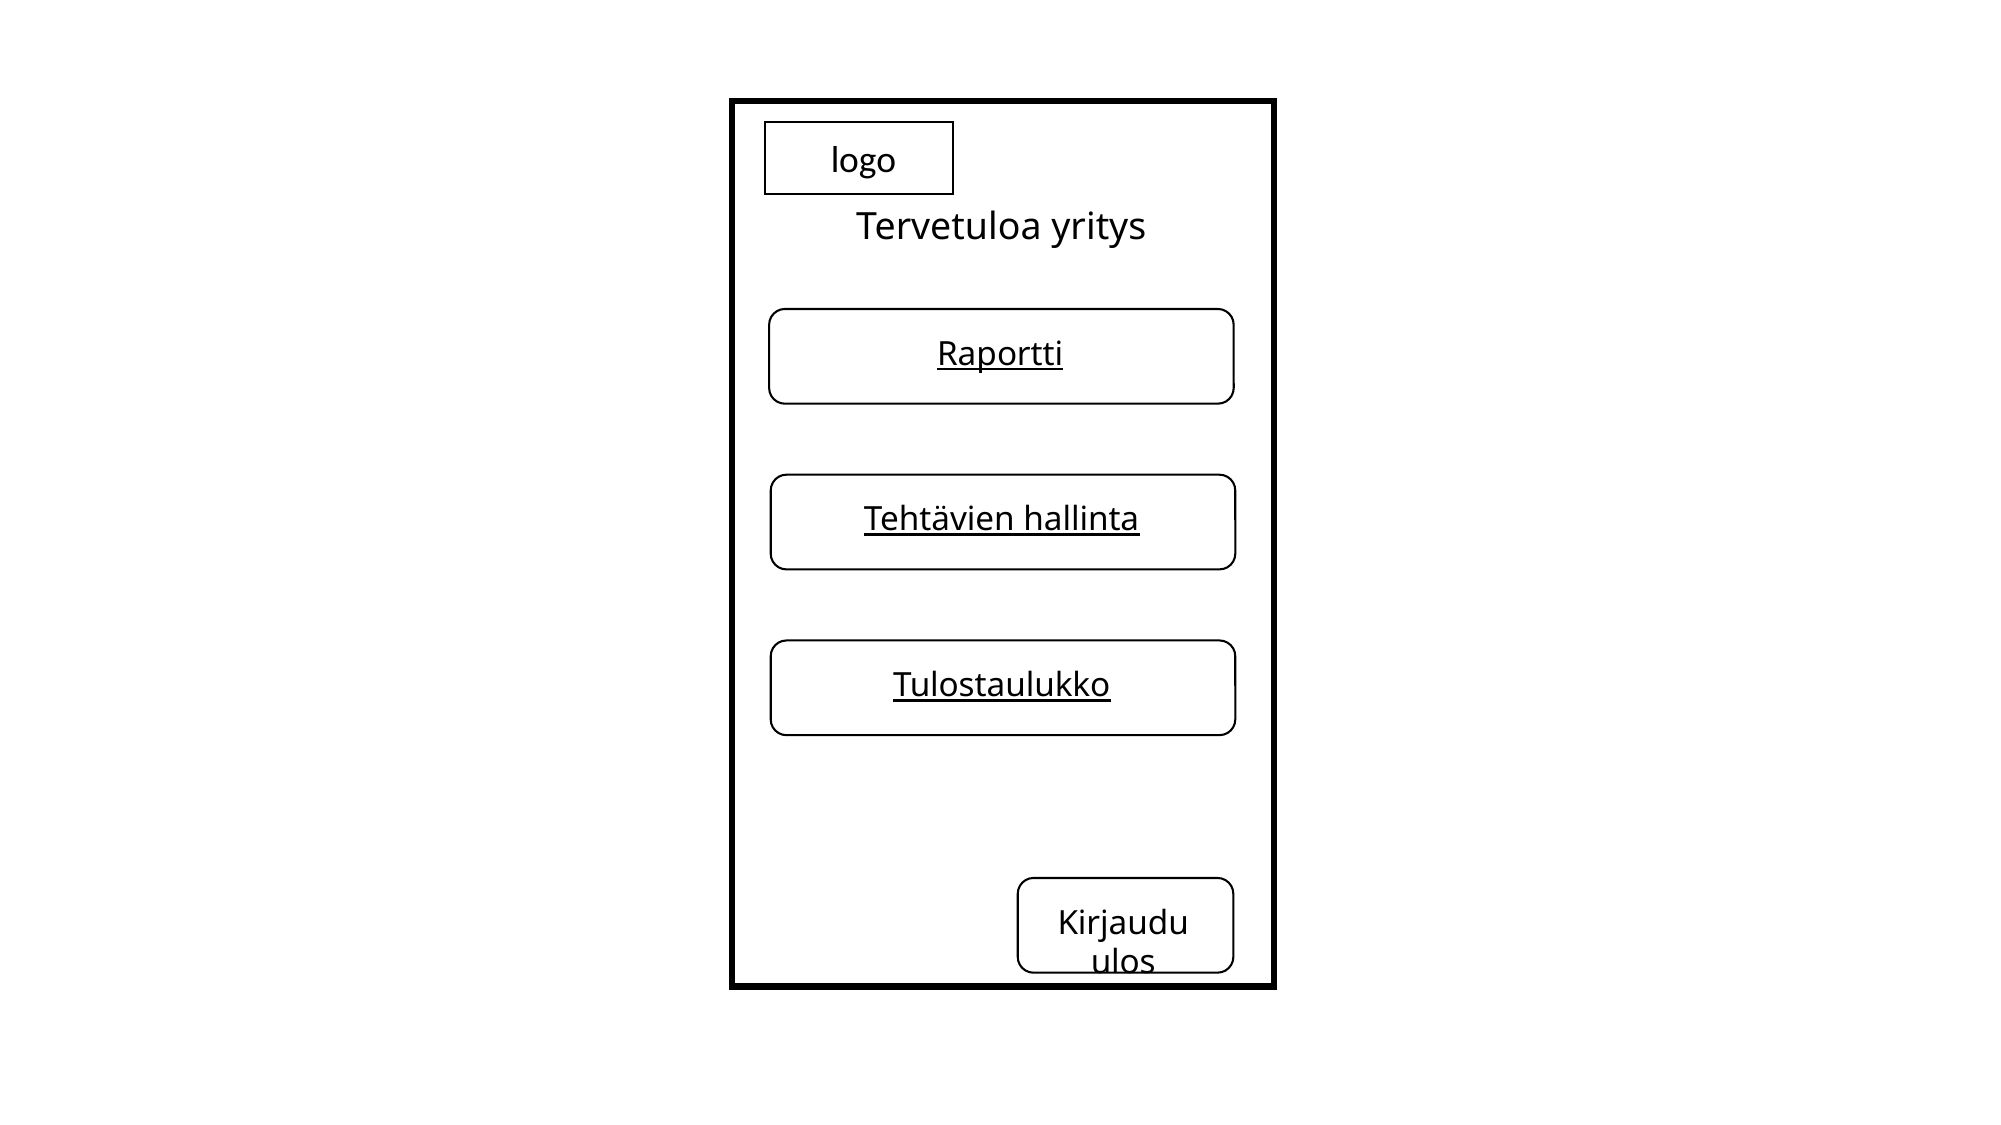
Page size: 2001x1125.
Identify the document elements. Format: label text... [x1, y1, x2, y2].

text_box [731, 100, 1275, 988]
text_box Kirjaudu ulos [1016, 893, 1230, 988]
text_box [764, 121, 954, 195]
text_box logo [773, 127, 954, 188]
text_box [1016, 876, 1235, 969]
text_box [769, 308, 1234, 404]
